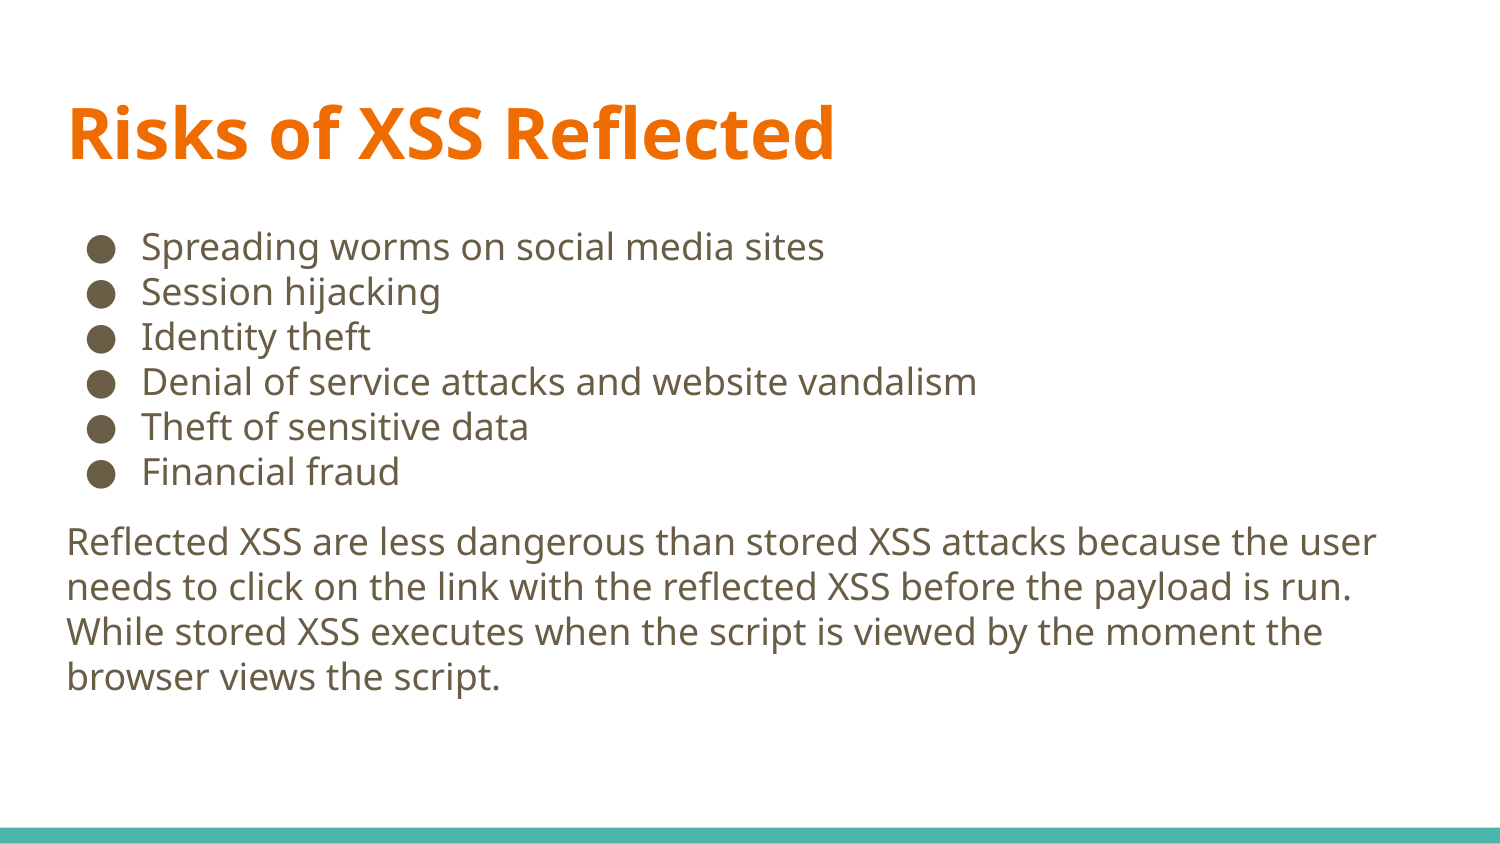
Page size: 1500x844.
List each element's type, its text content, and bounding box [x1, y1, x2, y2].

list Spreading worms on social media sites Session hijacking Identity theft Denial of service attacks and website vandalism Theft of sensitive data Financial fraud Reflected XSS are less dangerous than stored XSS attacks because the user needs to click on the link with the reflected XSS before the payload is run. While stored XSS executes when the script is viewed by the moment the browser views the script. [51, 207, 1449, 750]
title Risks of XSS Reflected [51, 72, 1449, 189]
